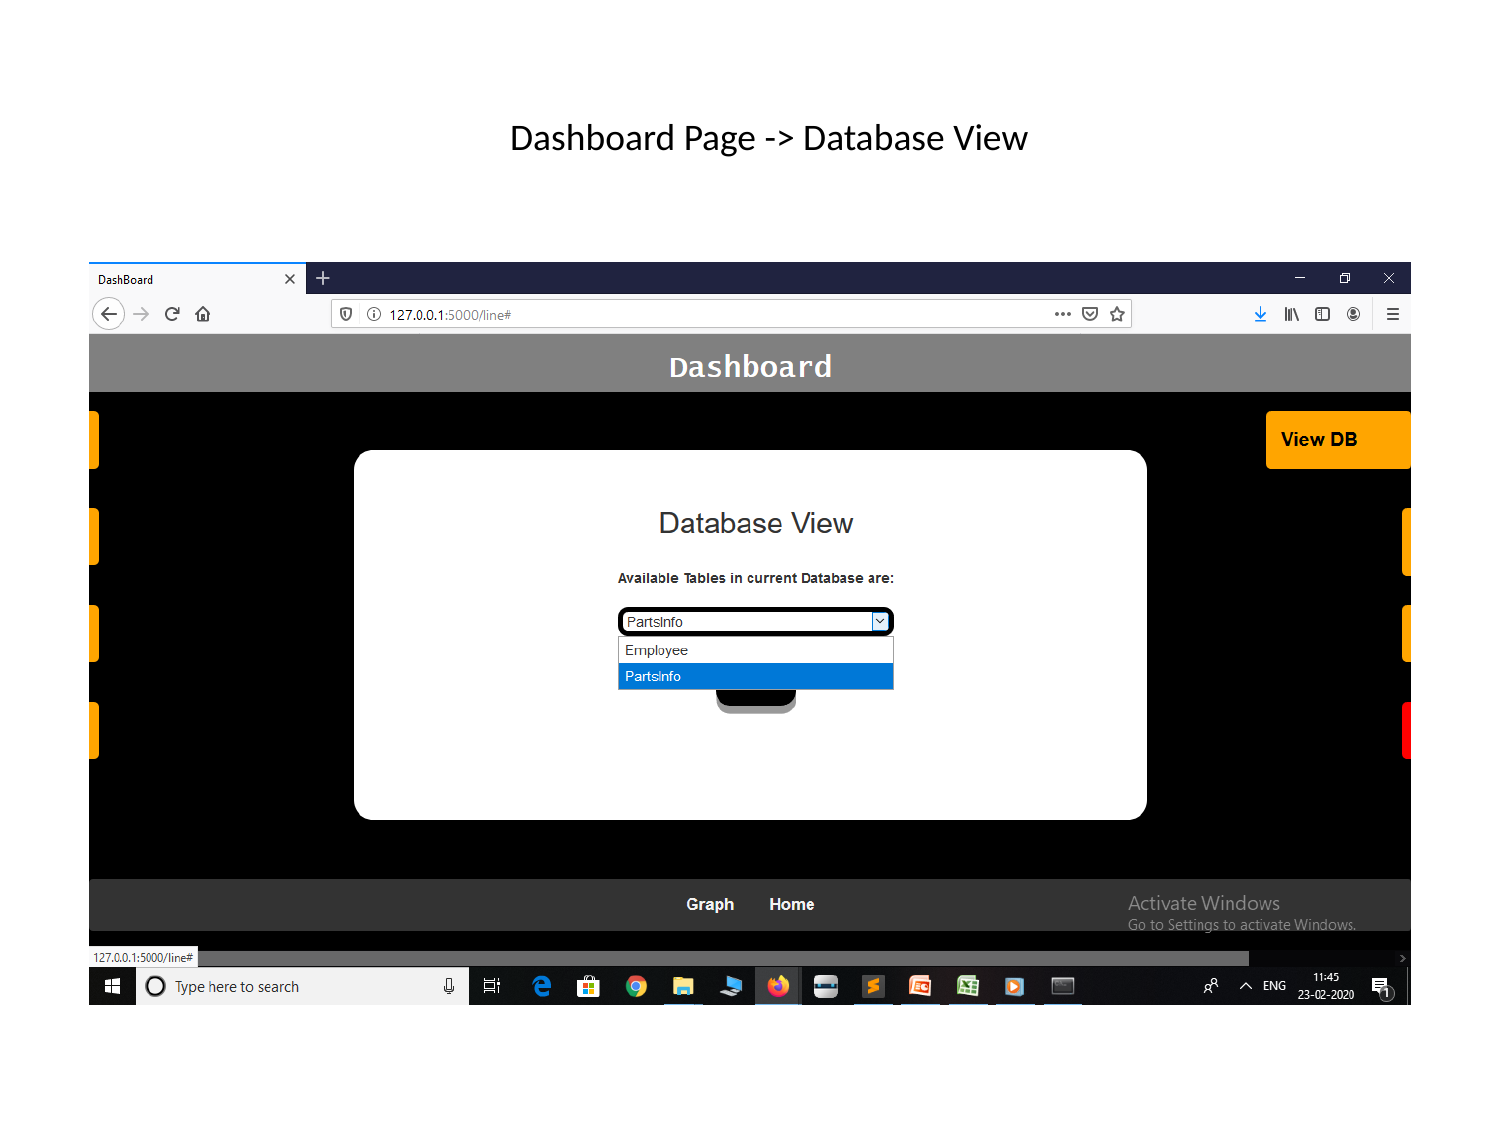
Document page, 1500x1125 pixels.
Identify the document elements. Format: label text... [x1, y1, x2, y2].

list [89, 262, 1411, 1006]
text_box Dashboard Page -> Database View [495, 105, 1044, 166]
